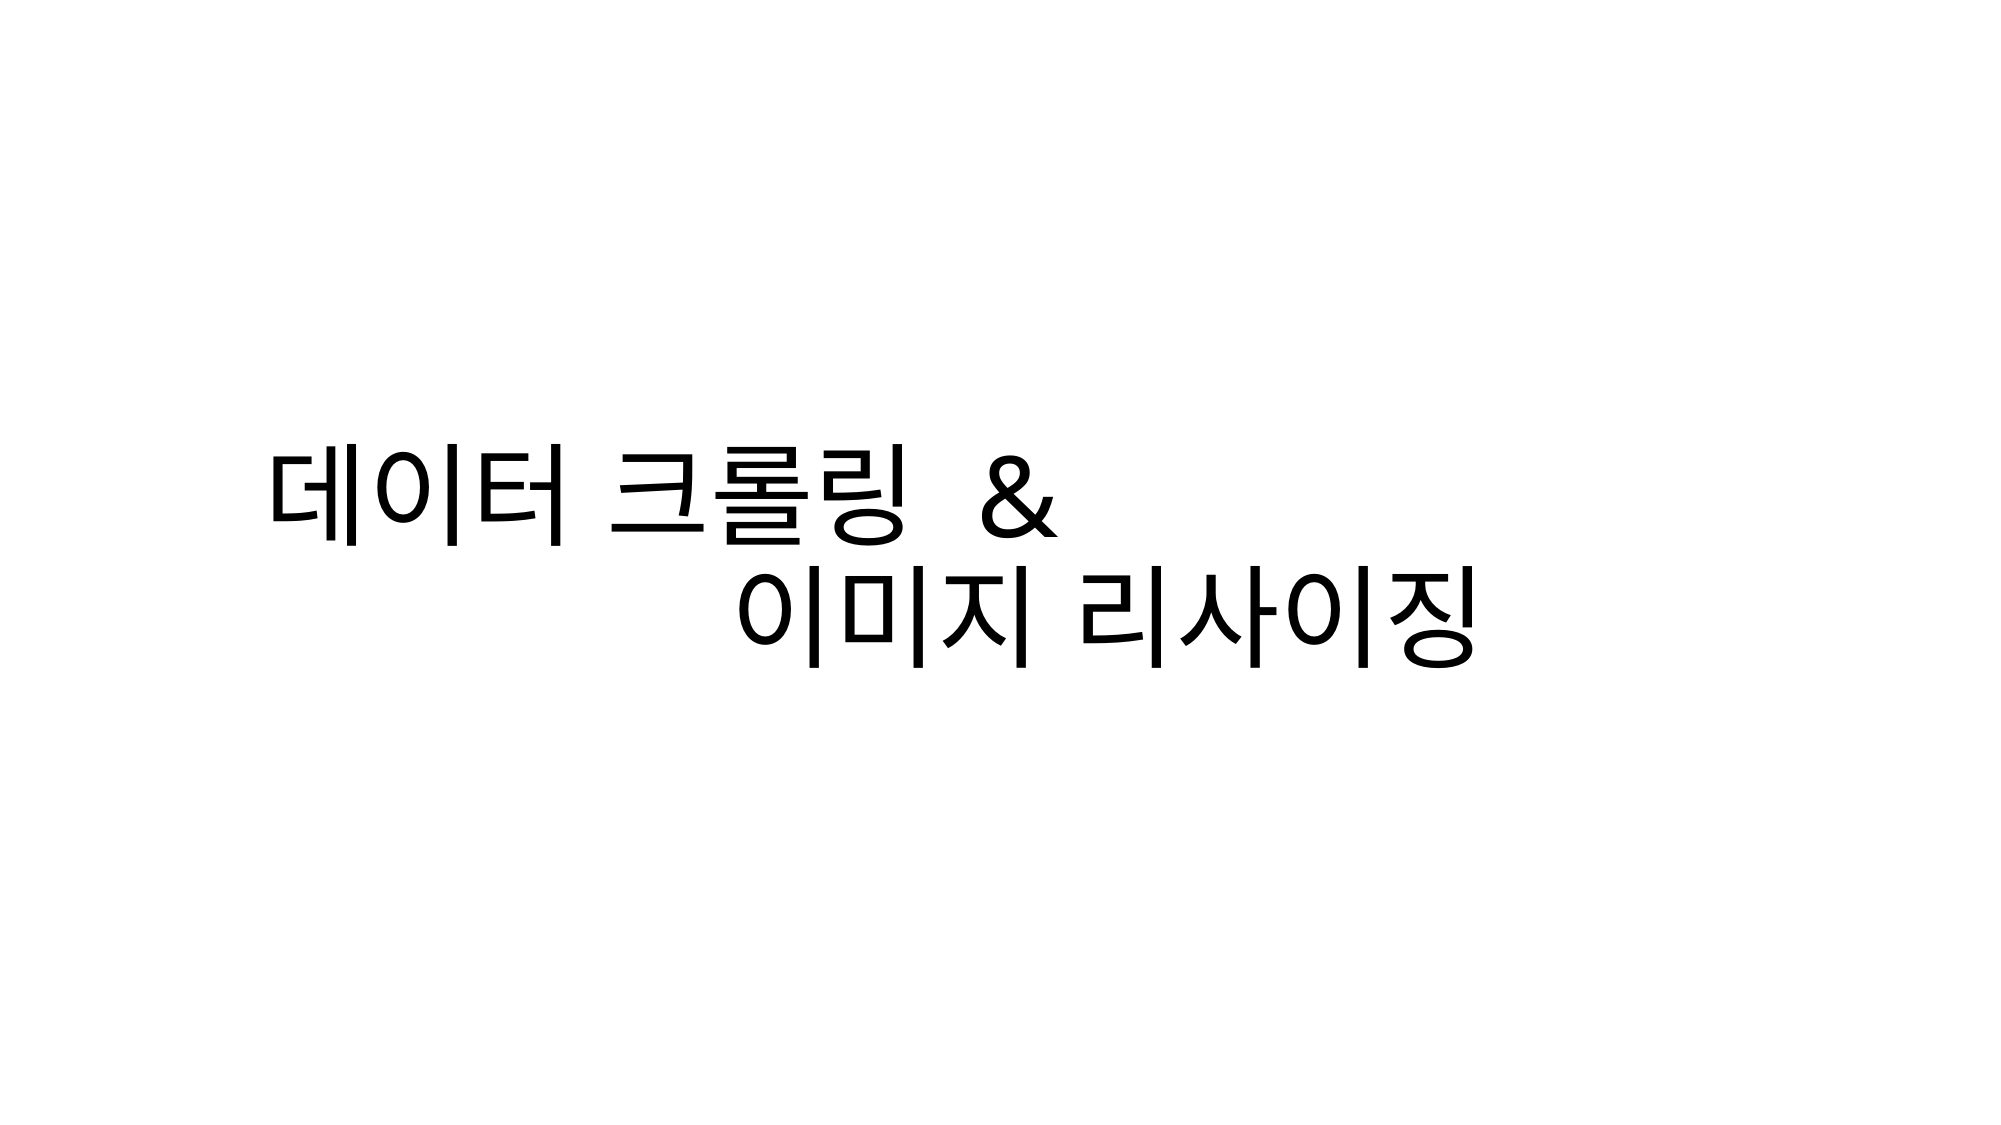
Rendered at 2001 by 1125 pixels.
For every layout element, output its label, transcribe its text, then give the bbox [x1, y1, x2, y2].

title 데이터 크롤링 & 이미지 리사이징 [249, 299, 1750, 691]
